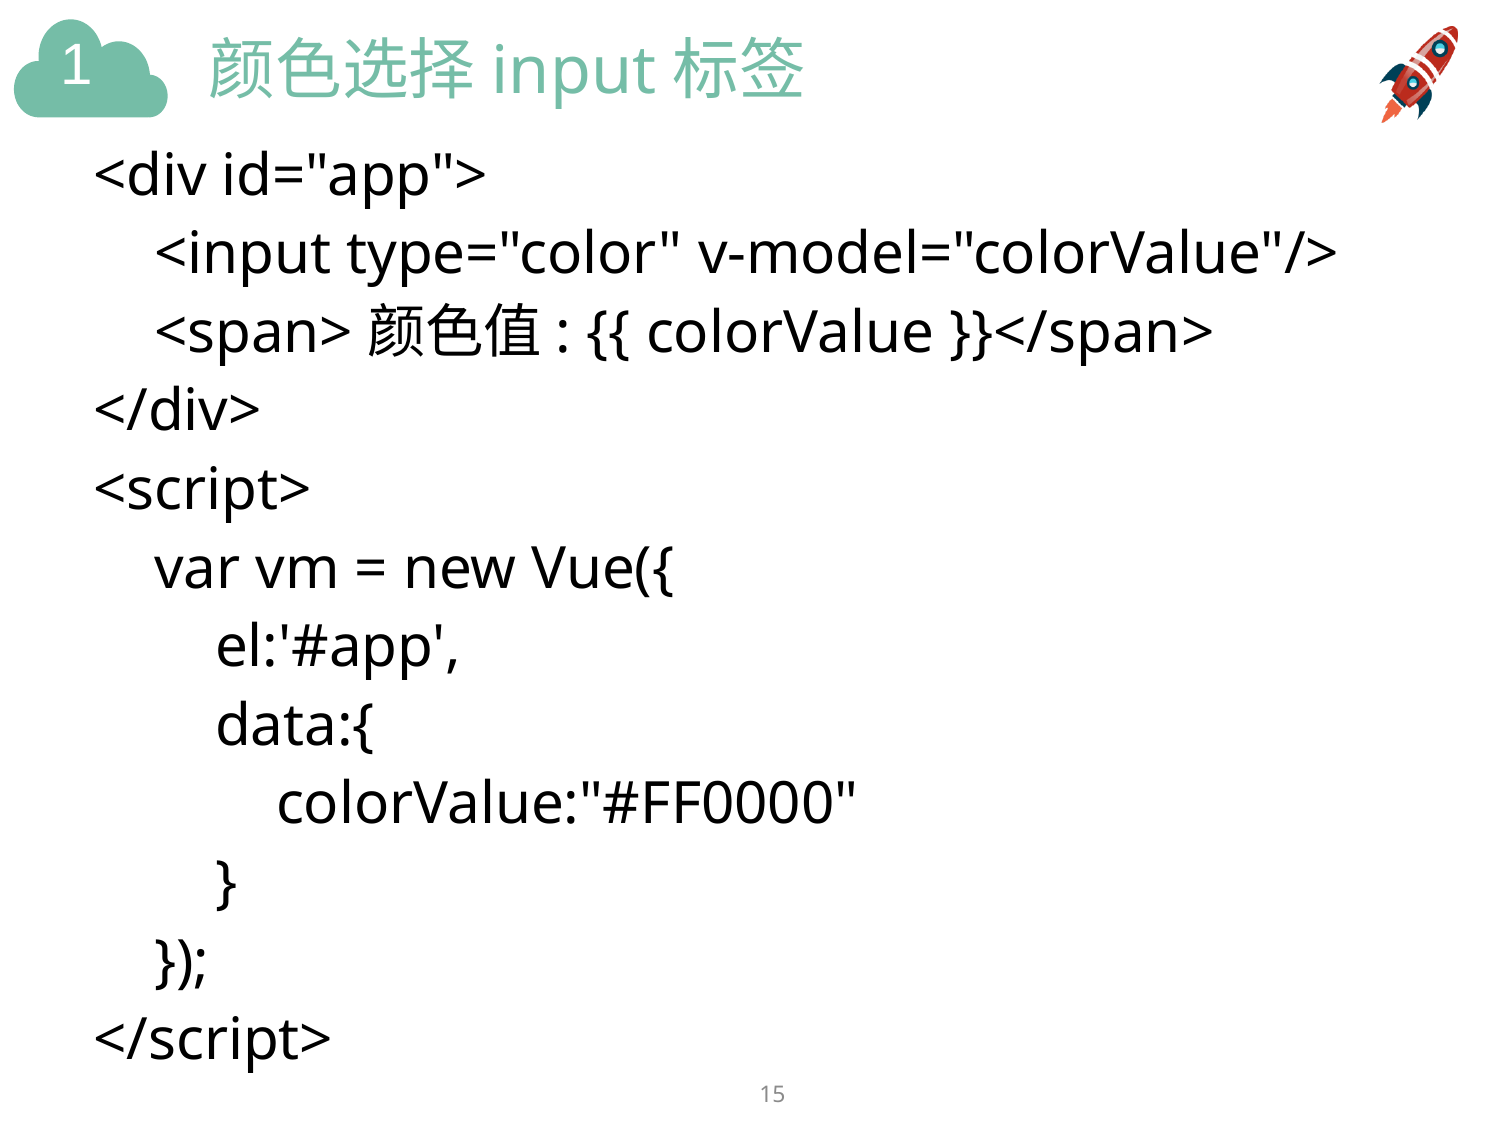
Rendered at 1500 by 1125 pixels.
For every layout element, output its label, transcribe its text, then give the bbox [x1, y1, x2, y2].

slide_number 15 [712, 1064, 833, 1125]
picture [1379, 26, 1458, 123]
list <div id="app"> <input type="color" v-model="colorValue"/> <span>颜色值: {{ colorValue }}</span> </div> <script> var vm = new Vue({ el:'#app', data:{ colorValue:"#FF0000" } }); </script> [78, 137, 1416, 1066]
title 颜色选择input标签 [193, 17, 1355, 127]
